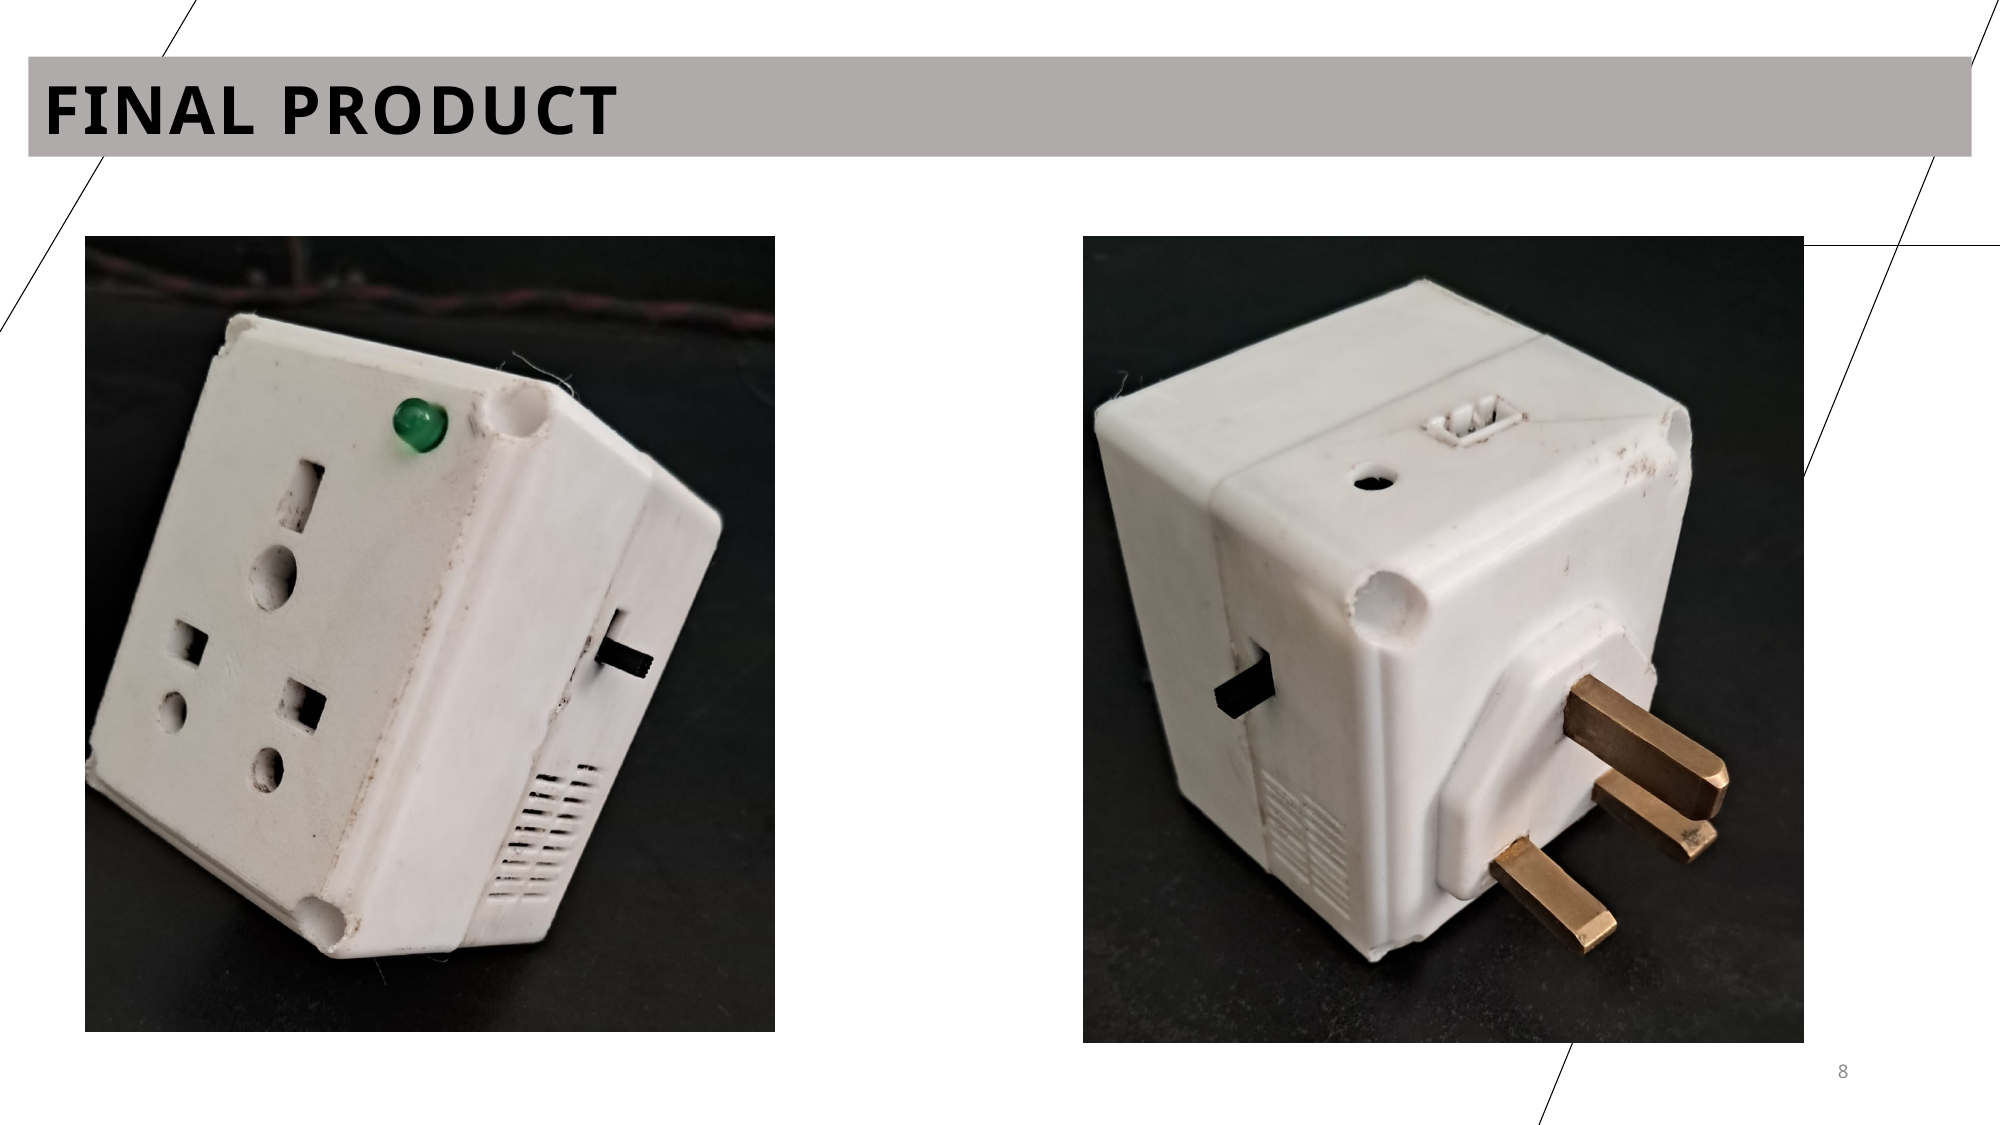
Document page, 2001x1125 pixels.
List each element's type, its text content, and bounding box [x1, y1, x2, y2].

picture [1083, 236, 1804, 1043]
title Final Product [28, 56, 1972, 157]
picture [85, 236, 775, 1032]
slide_number 8 [1701, 1042, 1864, 1103]
